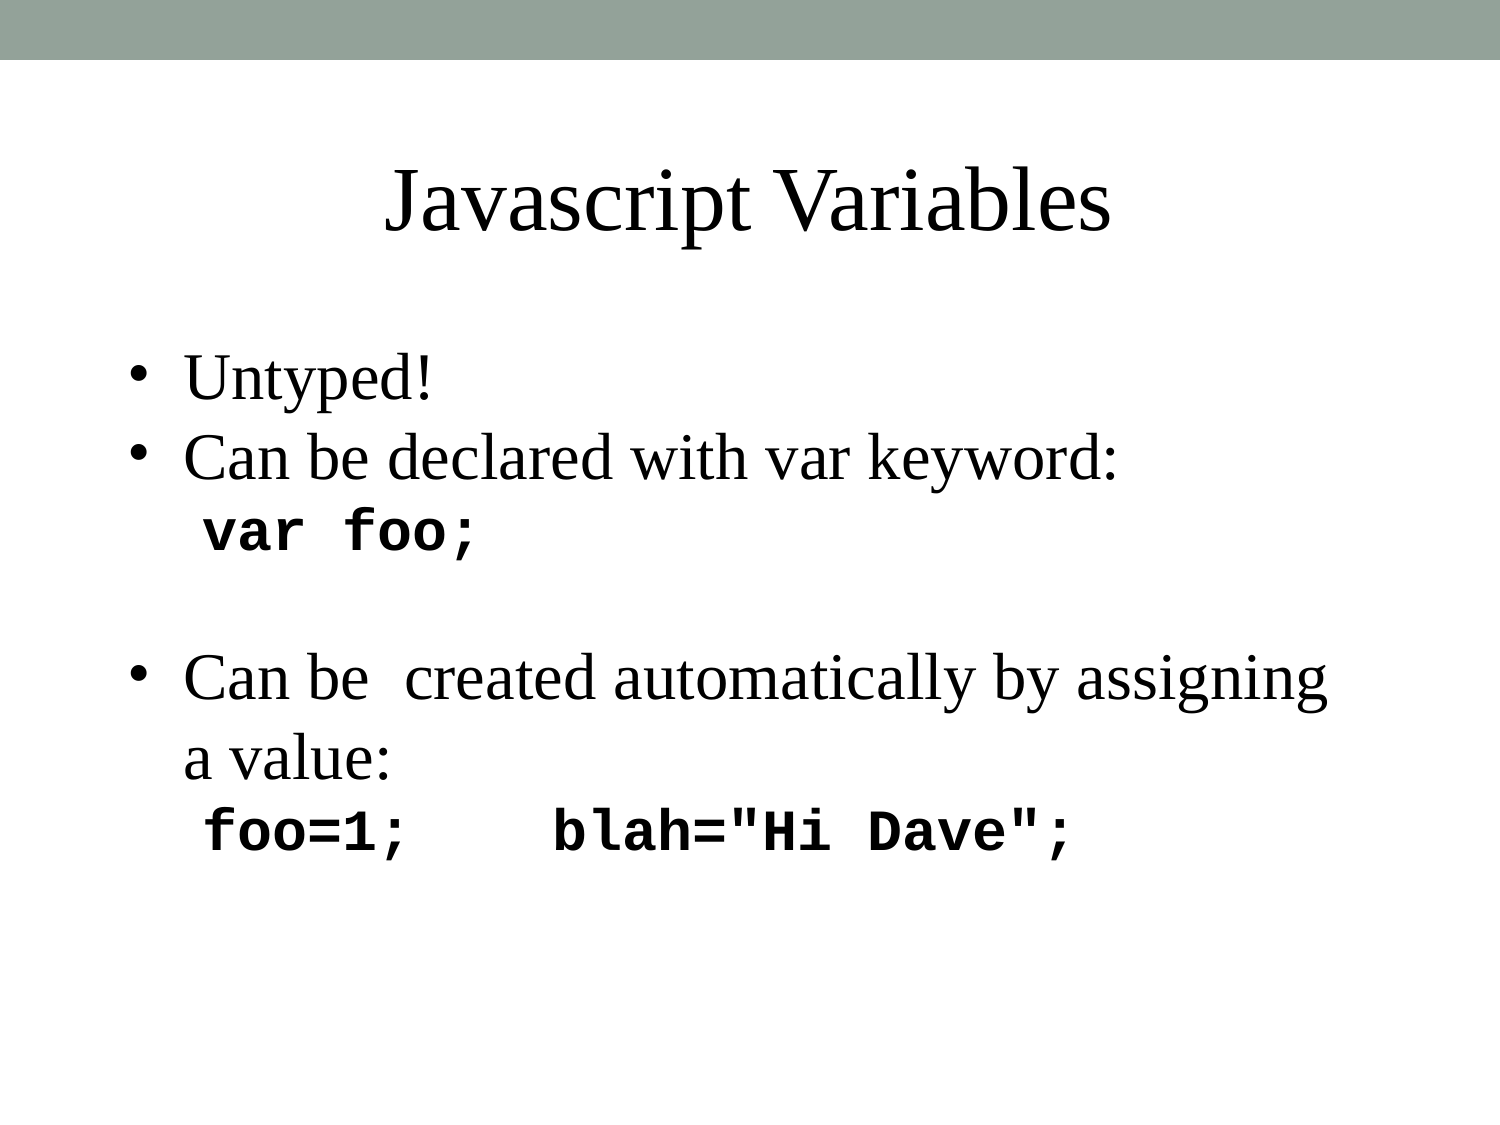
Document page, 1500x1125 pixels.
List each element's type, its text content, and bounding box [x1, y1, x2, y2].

text_box Untyped! Can be declared with var keyword: var foo; Can be created automatically by assigning a value: foo=1; blah="Hi Dave"; [112, 324, 1388, 1000]
text_box Javascript Variables [112, 99, 1388, 288]
